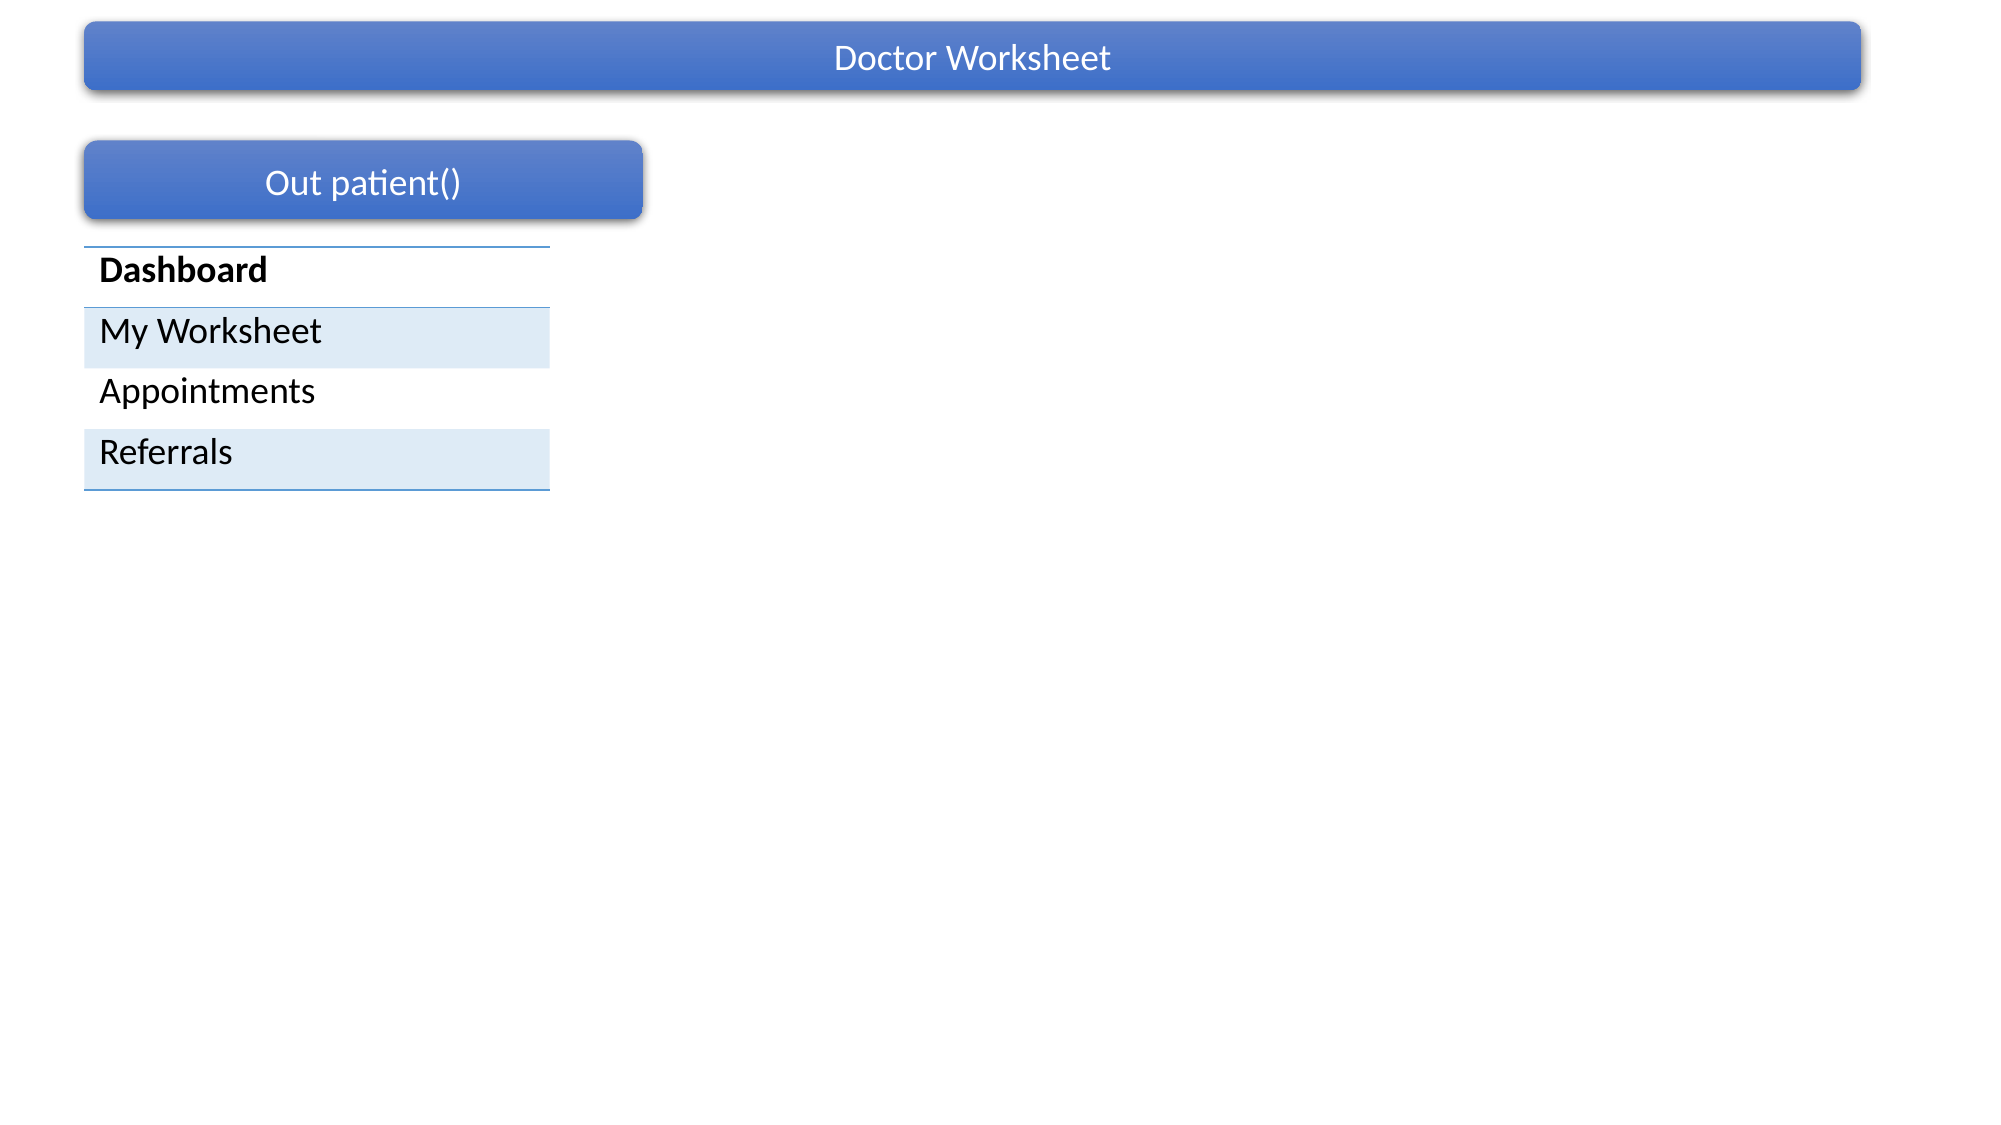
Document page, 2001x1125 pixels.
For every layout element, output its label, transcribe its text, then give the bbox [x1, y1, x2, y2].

text_box Out patient() [84, 140, 643, 220]
table_cell My Worksheet [84, 308, 550, 368]
table_header Dashboard [84, 248, 550, 307]
table_cell Appointments [84, 368, 550, 429]
text_box Doctor Worksheet [84, 21, 1862, 91]
table_cell Referrals [84, 429, 550, 489]
